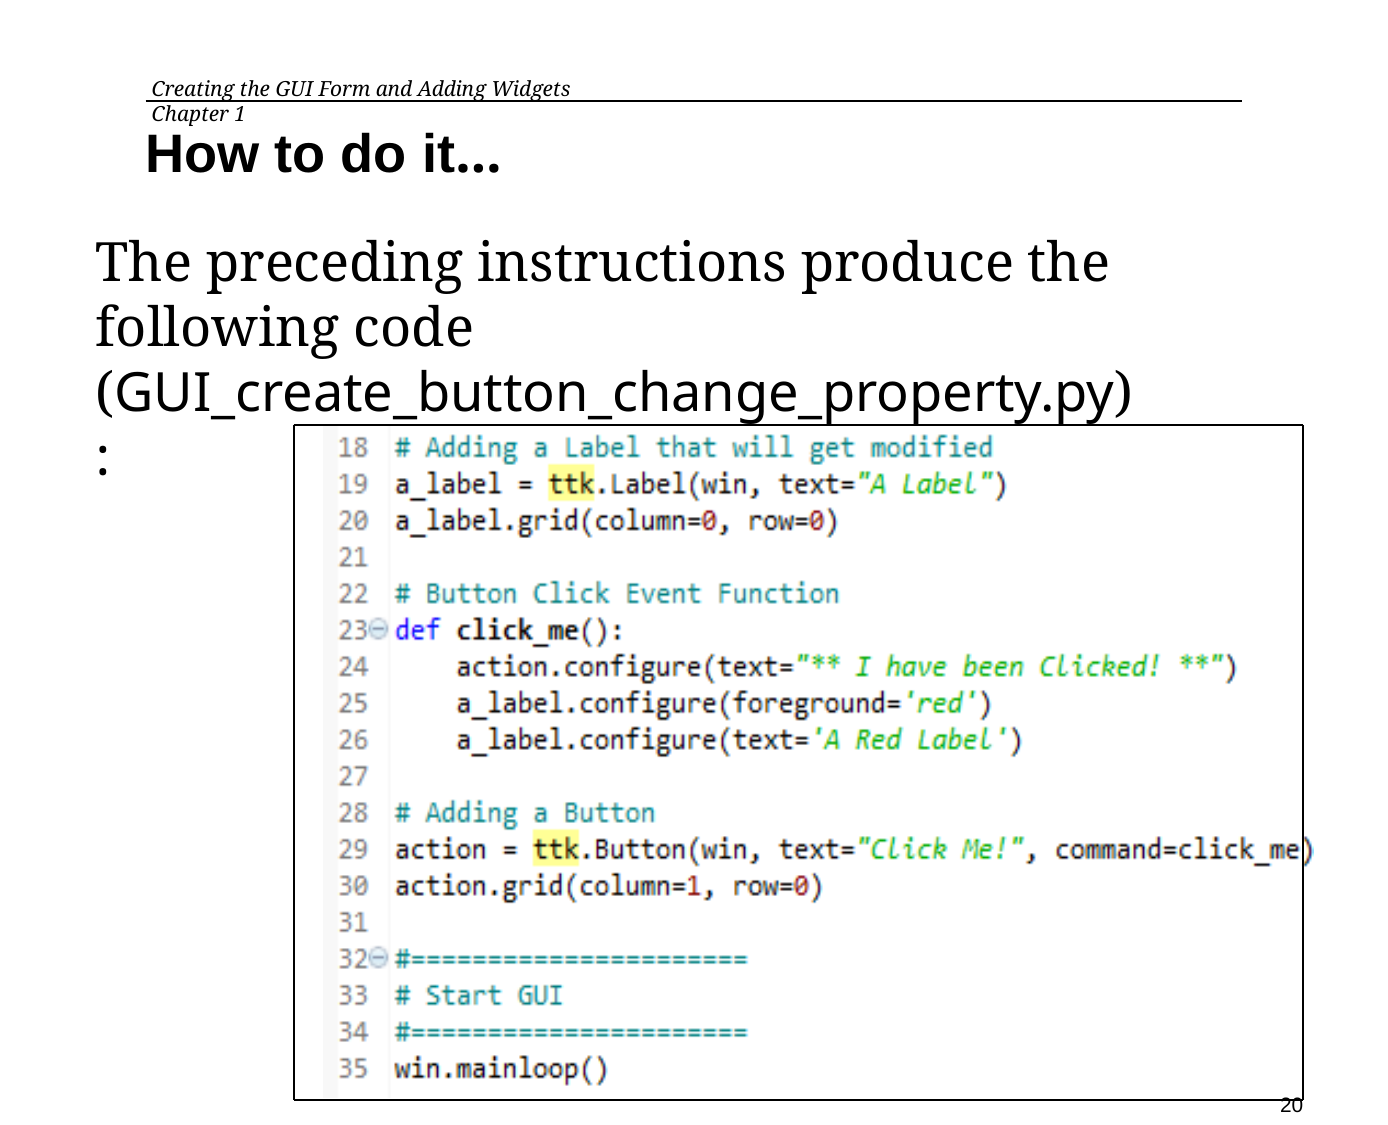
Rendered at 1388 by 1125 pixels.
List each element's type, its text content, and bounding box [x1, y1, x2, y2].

text_box The preceding instructions produce the following code (GUI_create_button_change_property.py): [0, 159, 1388, 487]
text_box Creating the GUI Form and Adding Widgets Chapter 1 [149, 73, 1239, 101]
slide_number 20 [994, 1049, 1319, 1125]
text_box Creating the GUI Form and Adding Widgets Chapter 1 [149, 102, 1239, 126]
title How to do it… [143, 116, 932, 159]
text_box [293, 424, 1314, 1101]
